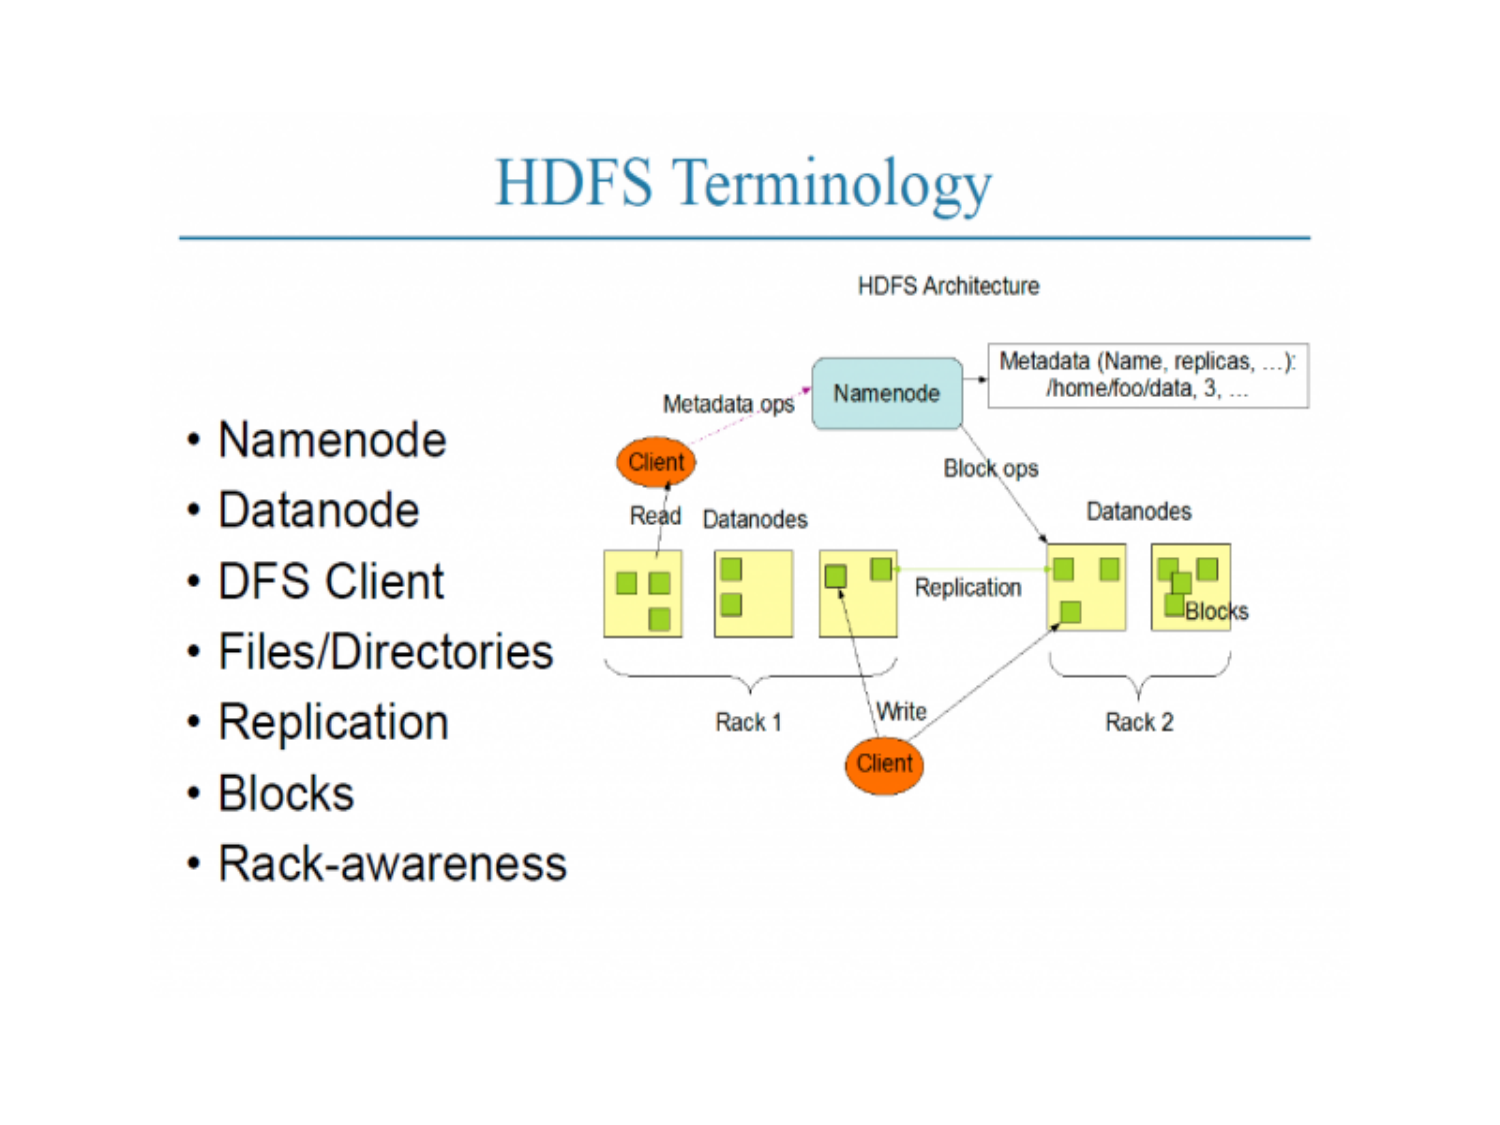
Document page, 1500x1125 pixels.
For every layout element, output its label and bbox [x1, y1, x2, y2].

list [149, 112, 1351, 1001]
